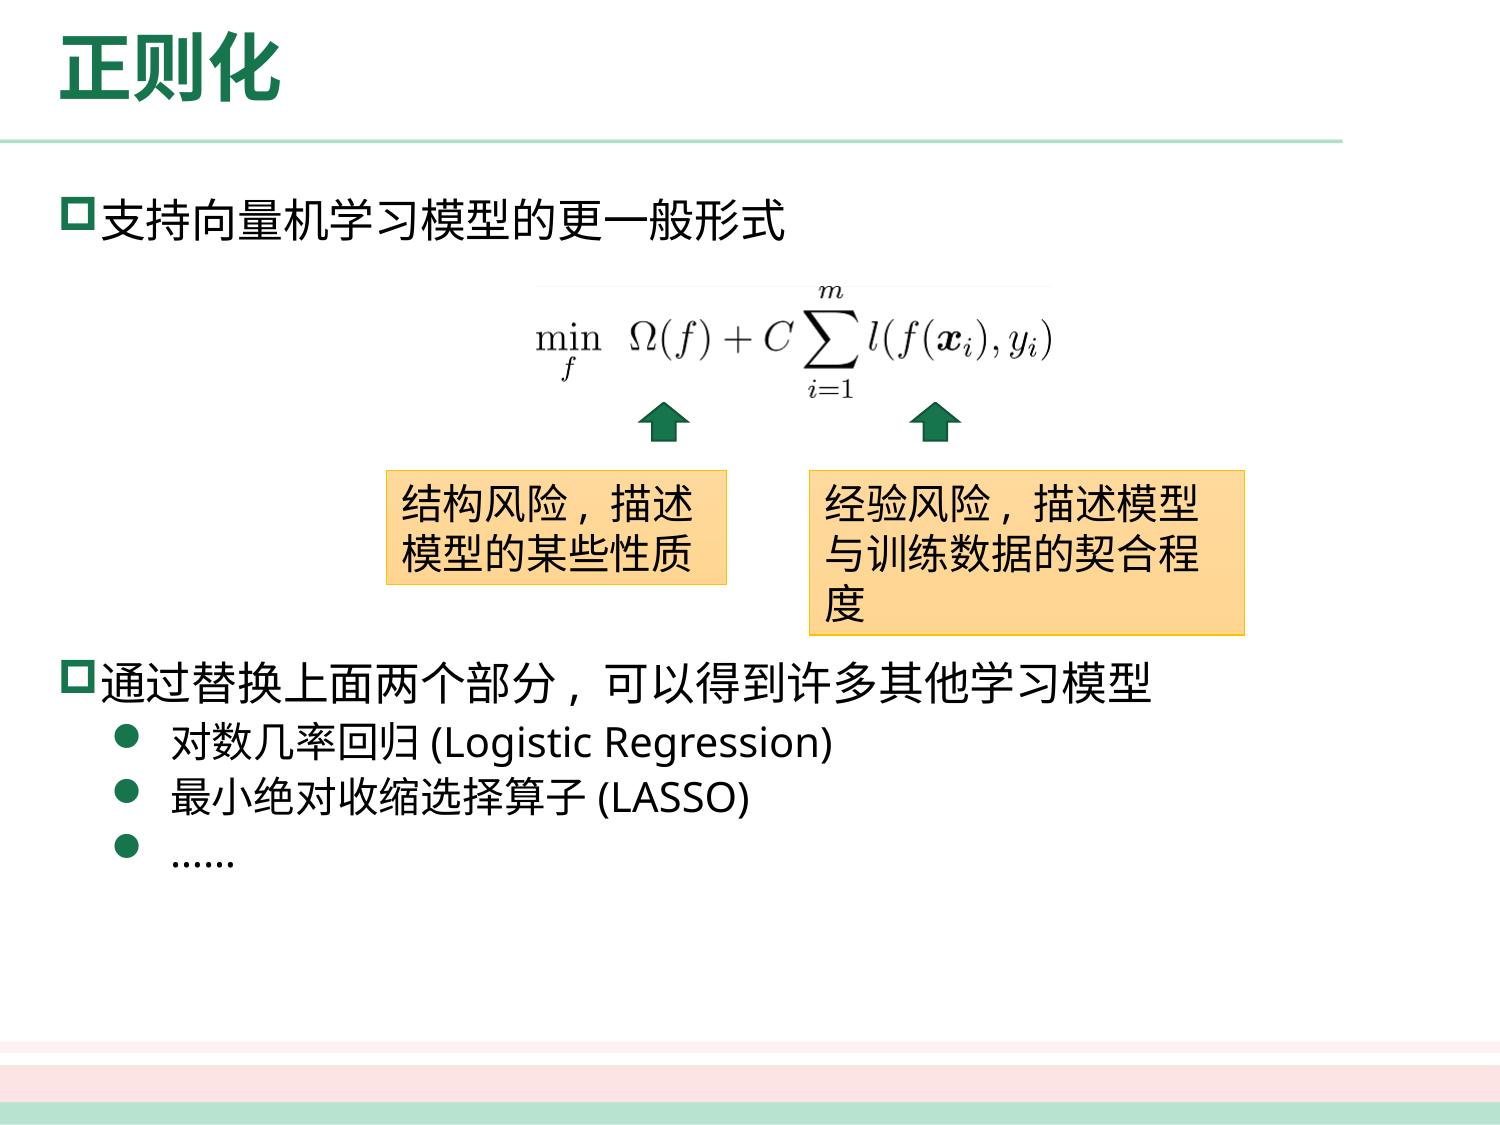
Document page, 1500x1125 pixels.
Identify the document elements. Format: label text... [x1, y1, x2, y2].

picture [0, 0, 1500, 1125]
list 支持向量机学习模型的更一般形式 通过替换上面两个部分, 可以得到许多其他学习模型 对数几率回归(Logistic Regression) 最小绝对收缩选择算子(LASSO) …… [42, 190, 1457, 1065]
text_box 结构风险, 描述模型的某些性质 [386, 470, 727, 585]
text_box [908, 402, 962, 442]
title 正则化 [42, 7, 1337, 135]
text_box 经验风险, 描述模型与训练数据的契合程度 [809, 470, 1245, 636]
text_box [637, 402, 691, 442]
